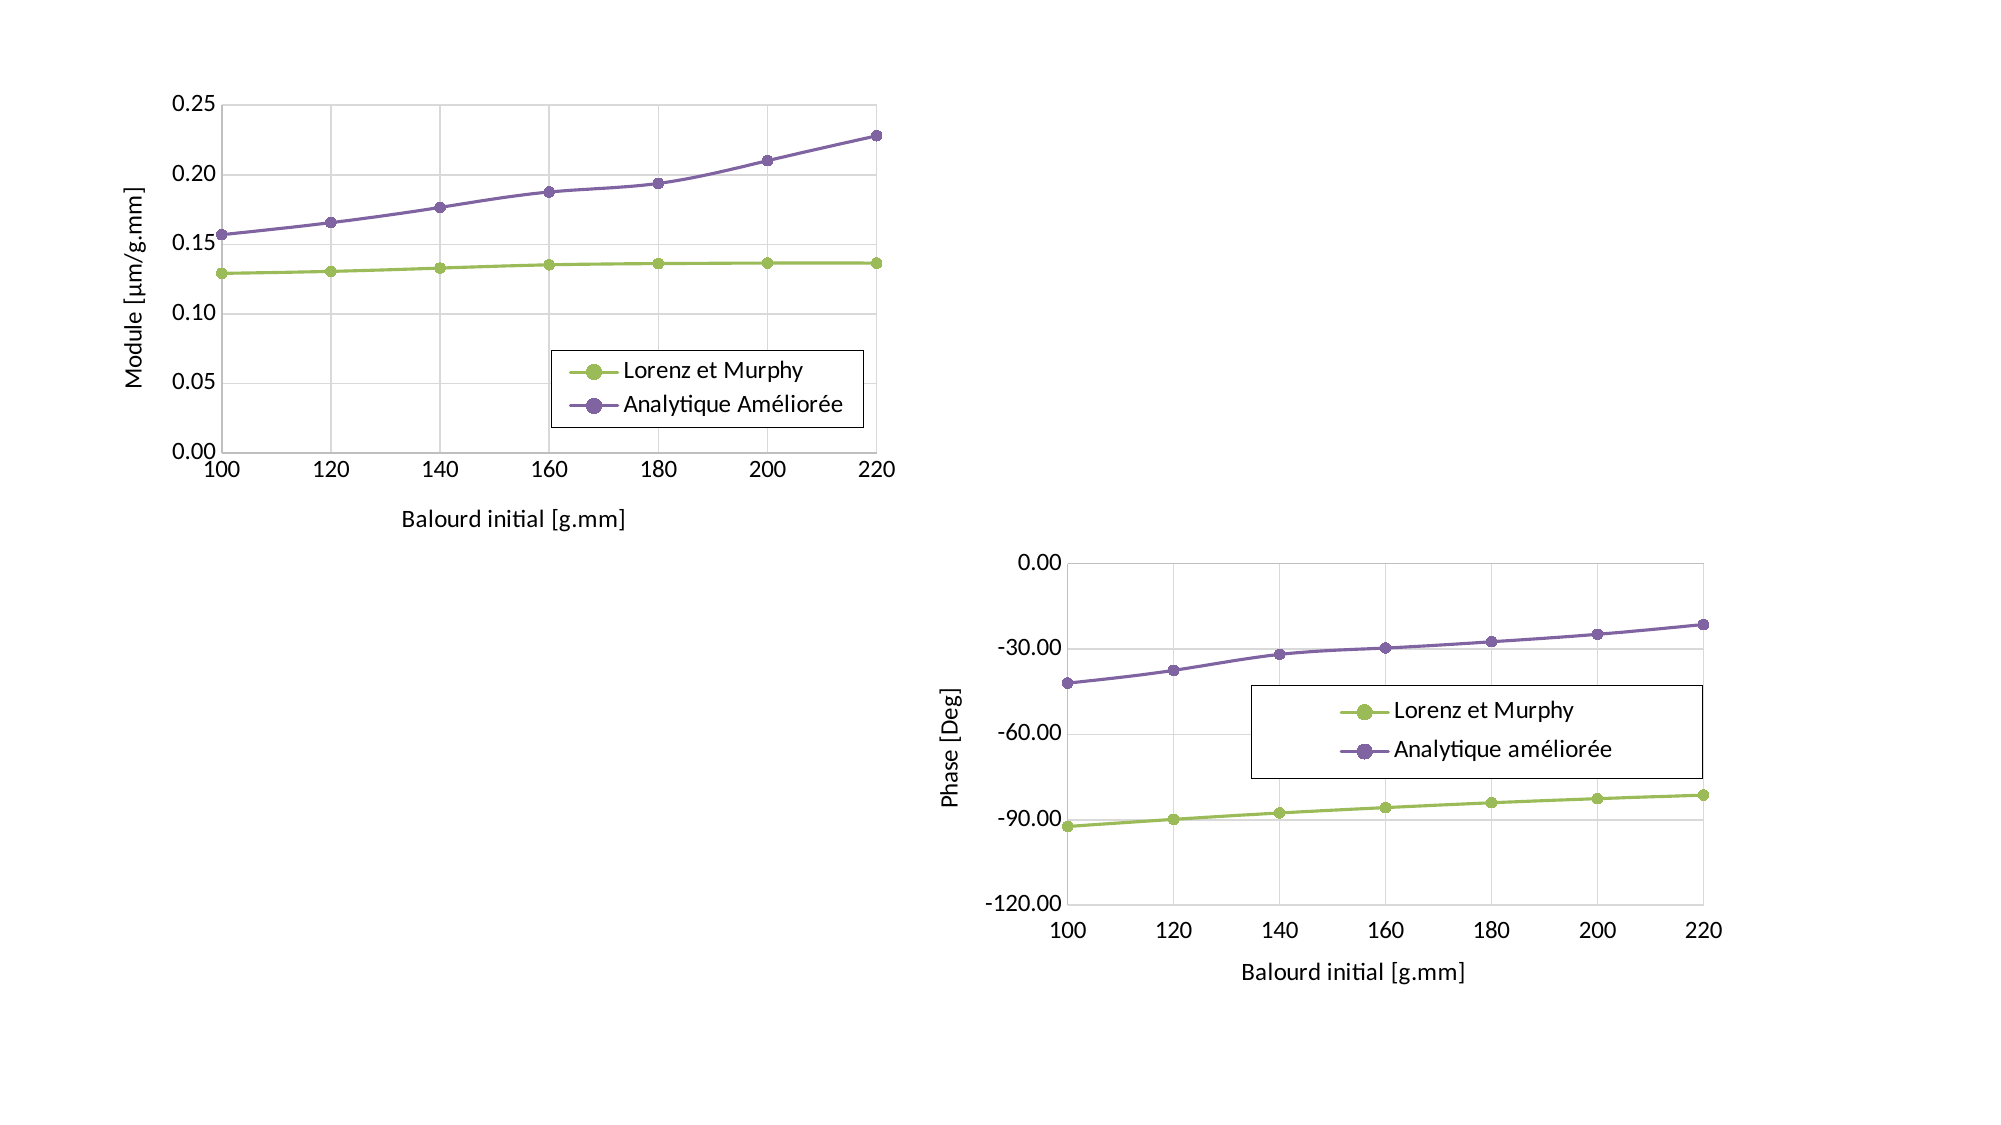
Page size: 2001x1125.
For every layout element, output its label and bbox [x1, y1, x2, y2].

chart [104, 76, 1759, 1001]
